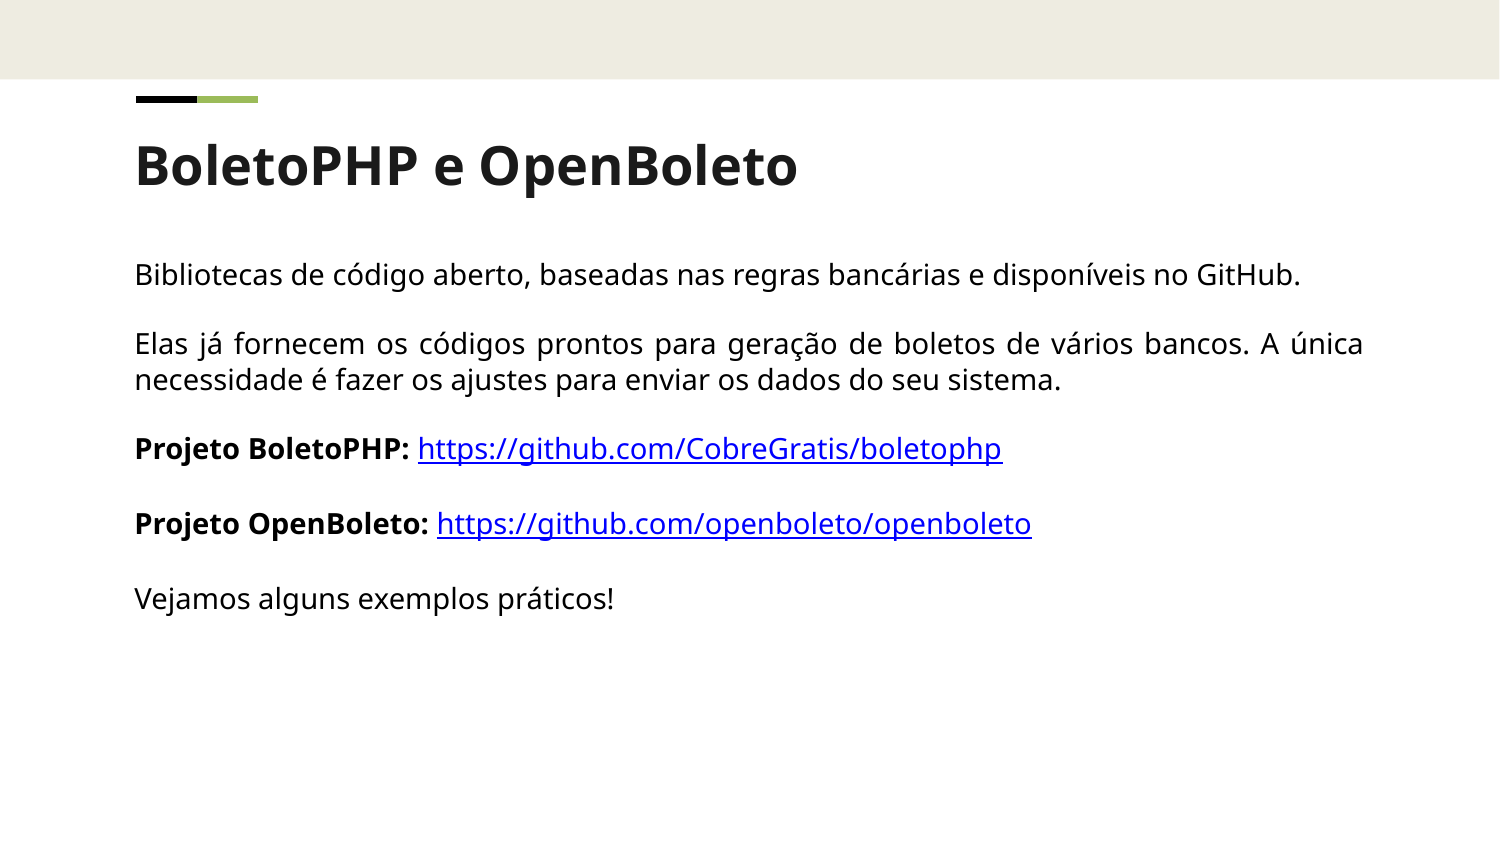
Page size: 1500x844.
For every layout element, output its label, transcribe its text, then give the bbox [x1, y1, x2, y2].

text_box Bibliotecas de código aberto, baseadas nas regras bancárias e disponíveis no GitHub. Elas já fornecem os códigos prontos para geração de boletos de vários bancos. A única necessidade é fazer os ajustes para enviar os dados do seu sistema. Projeto BoletoPHP: https://github.com/CobreGratis/boletophp Projeto OpenBoleto: https://github.com/openboleto/openboleto Vejamos alguns exemplos práticos! [119, 240, 1381, 779]
text_box BoletoPHP e OpenBoleto [119, 116, 1381, 204]
